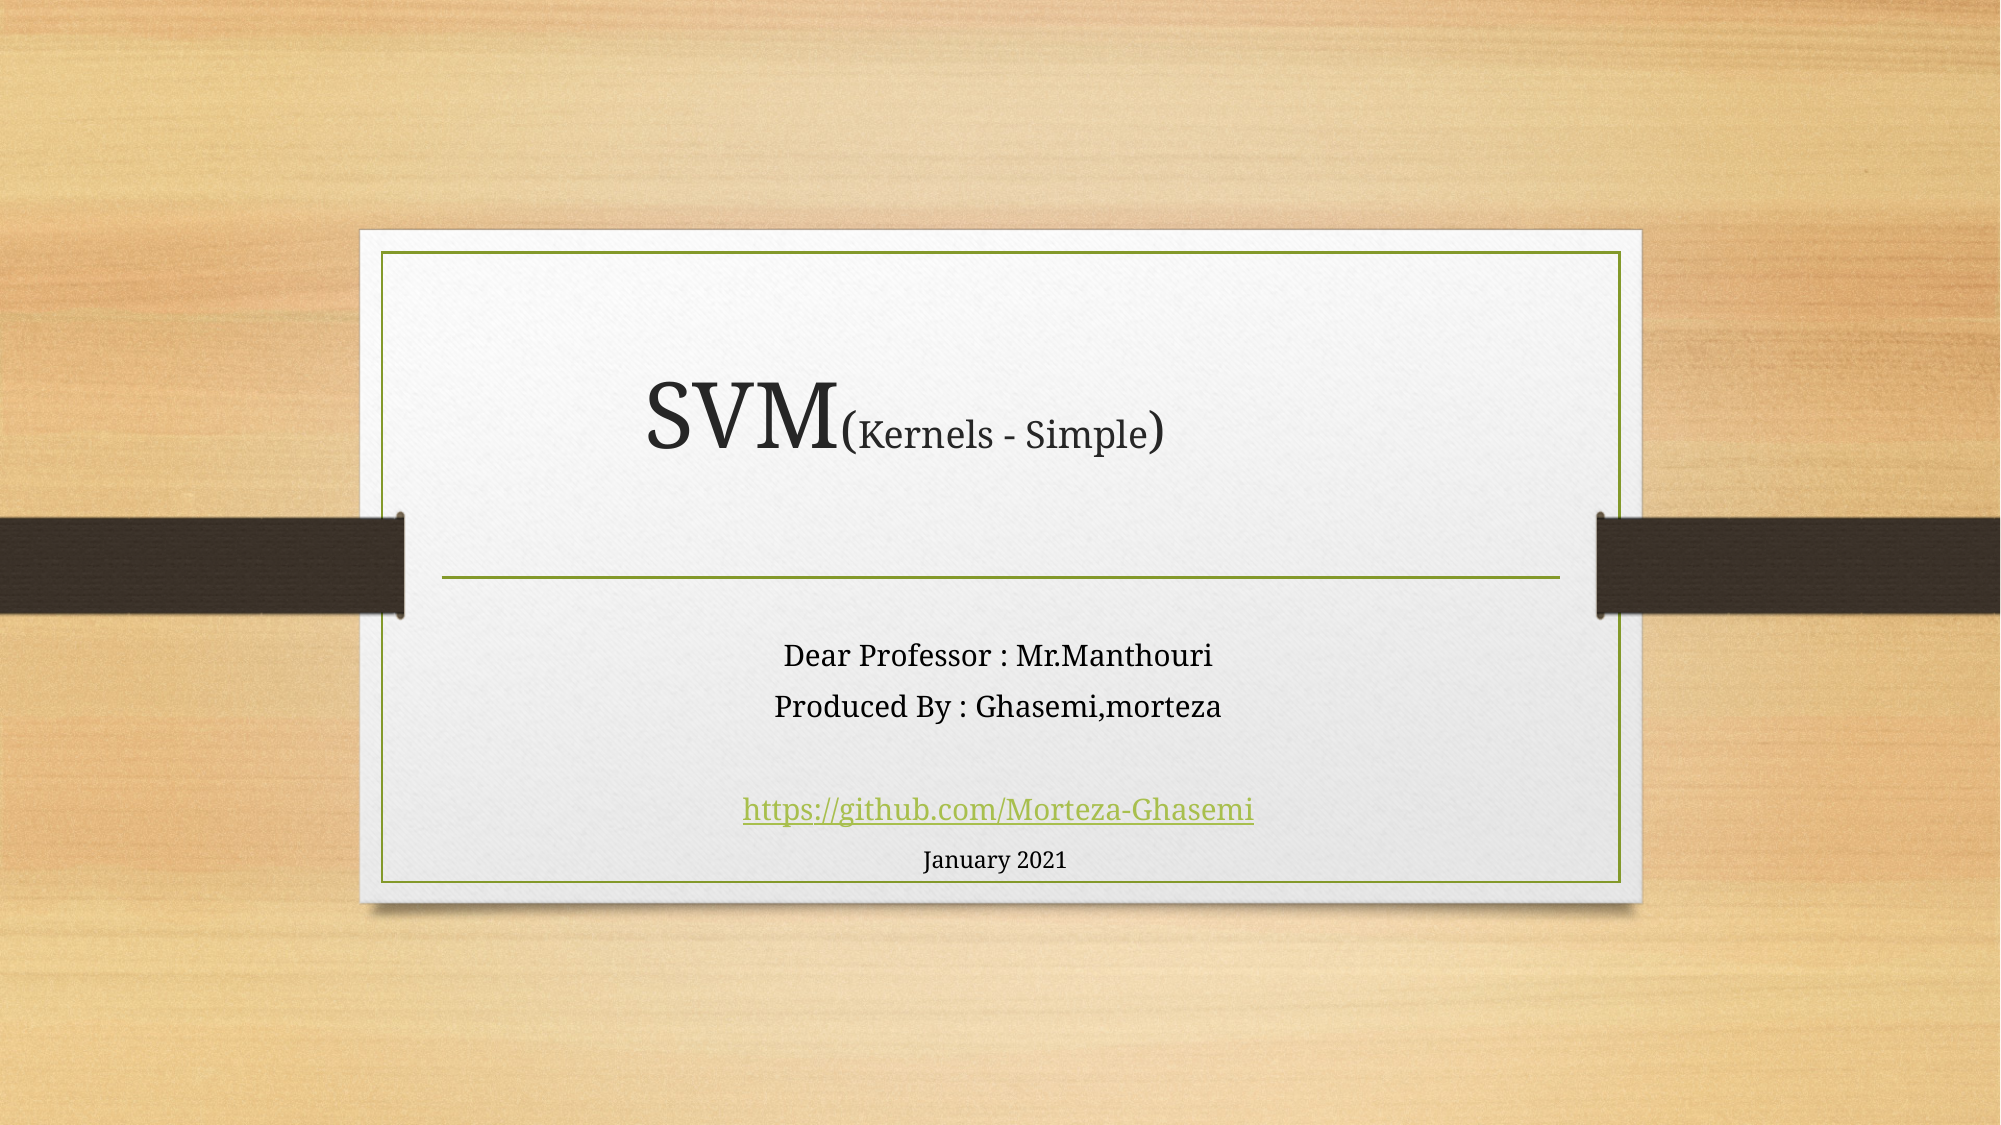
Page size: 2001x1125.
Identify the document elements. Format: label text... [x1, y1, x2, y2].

subtitle Dear Professor : Mr.Manthouri Produced By : Ghasemi,morteza https://github.com/Morteza-Ghasemi January 2021 [439, 629, 1558, 882]
title SVM(Kernels - Simple) [346, 252, 1465, 585]
picture [0, 0, 2001, 1125]
